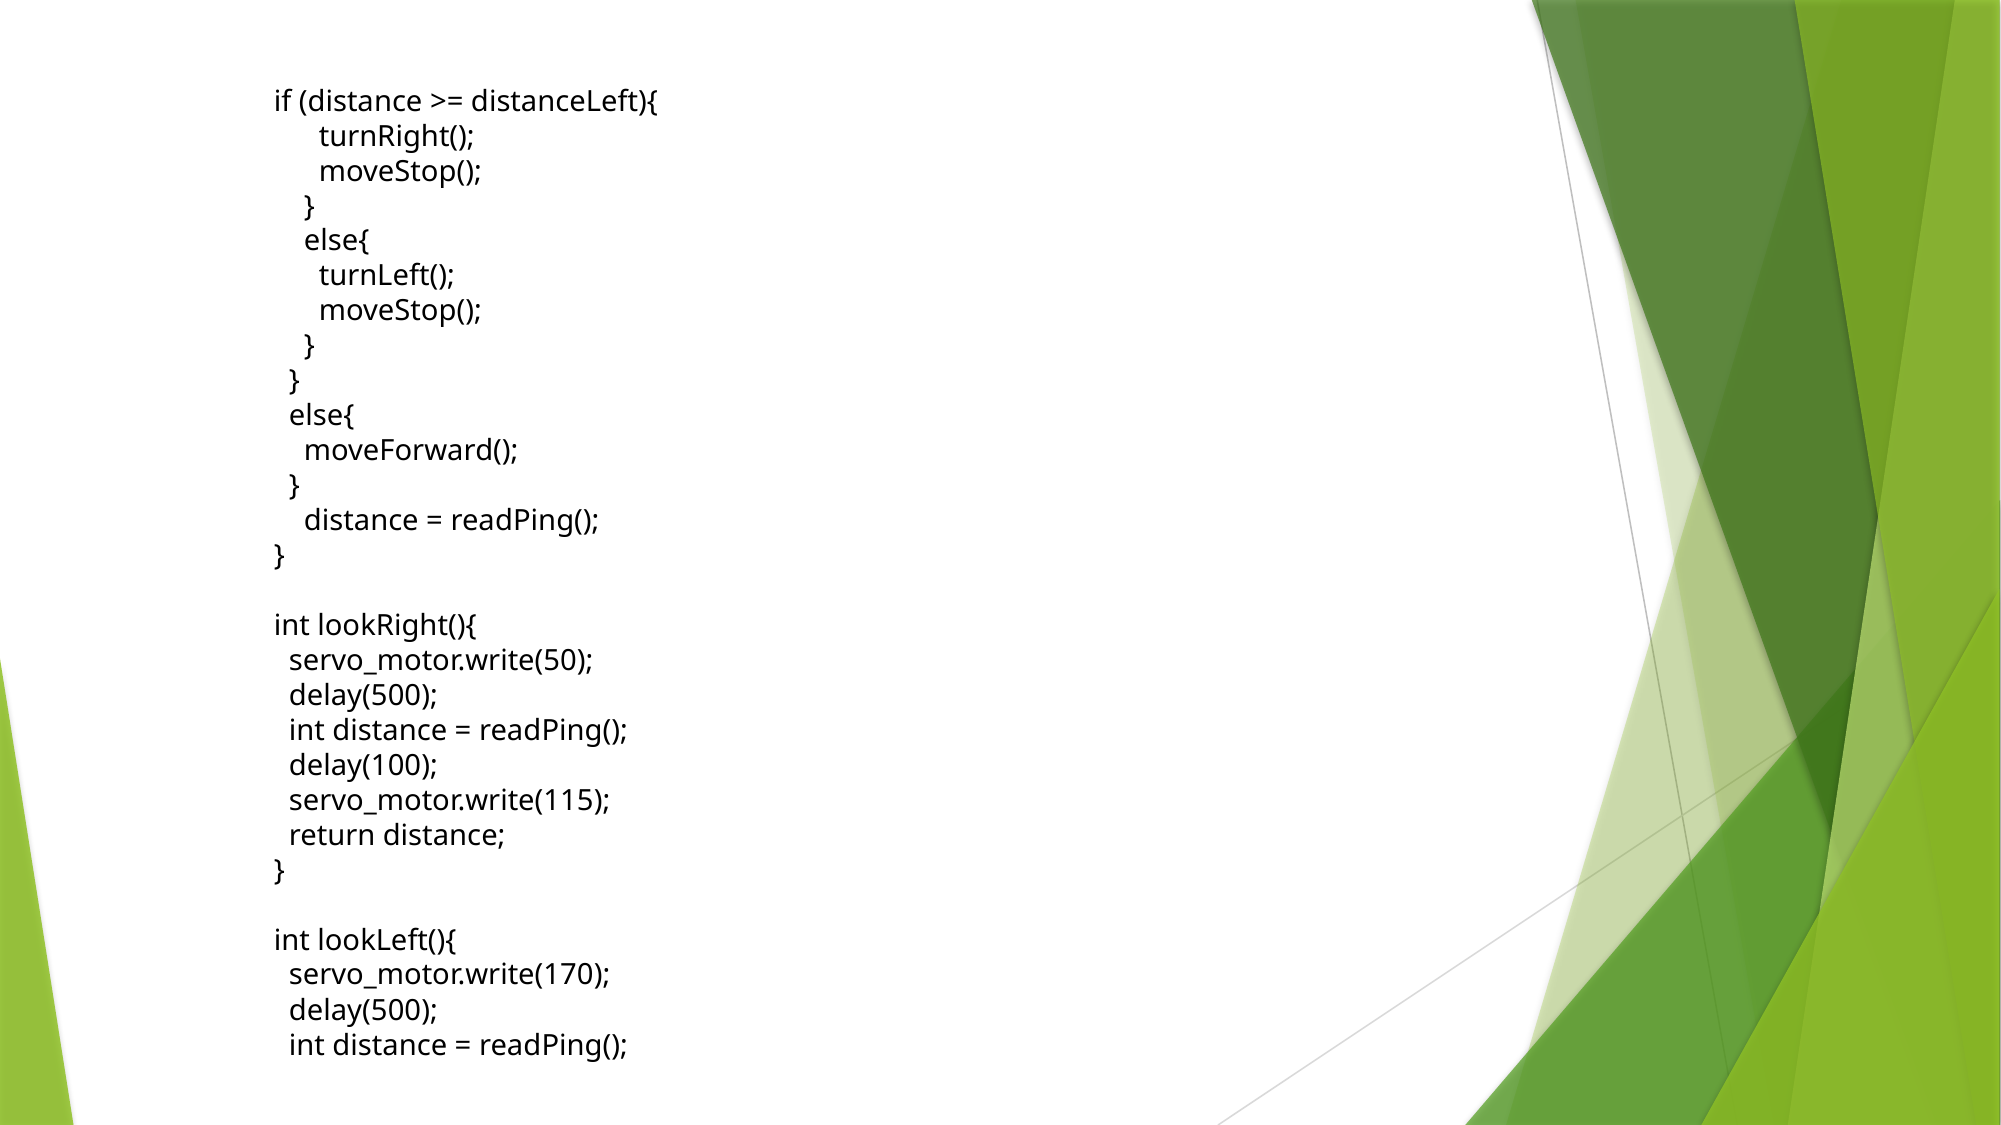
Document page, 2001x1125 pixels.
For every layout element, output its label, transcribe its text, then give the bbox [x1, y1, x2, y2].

text_box if (distance >= distanceLeft){ turnRight(); moveStop(); } else{ turnLeft(); moveStop(); } } else{ moveForward(); } distance = readPing(); } int lookRight(){ servo_motor.write(50); delay(500); int distance = readPing(); delay(100); servo_motor.write(115); return distance; } int lookLeft(){ servo_motor.write(170); delay(500); int distance = readPing(); [259, 74, 1702, 1069]
